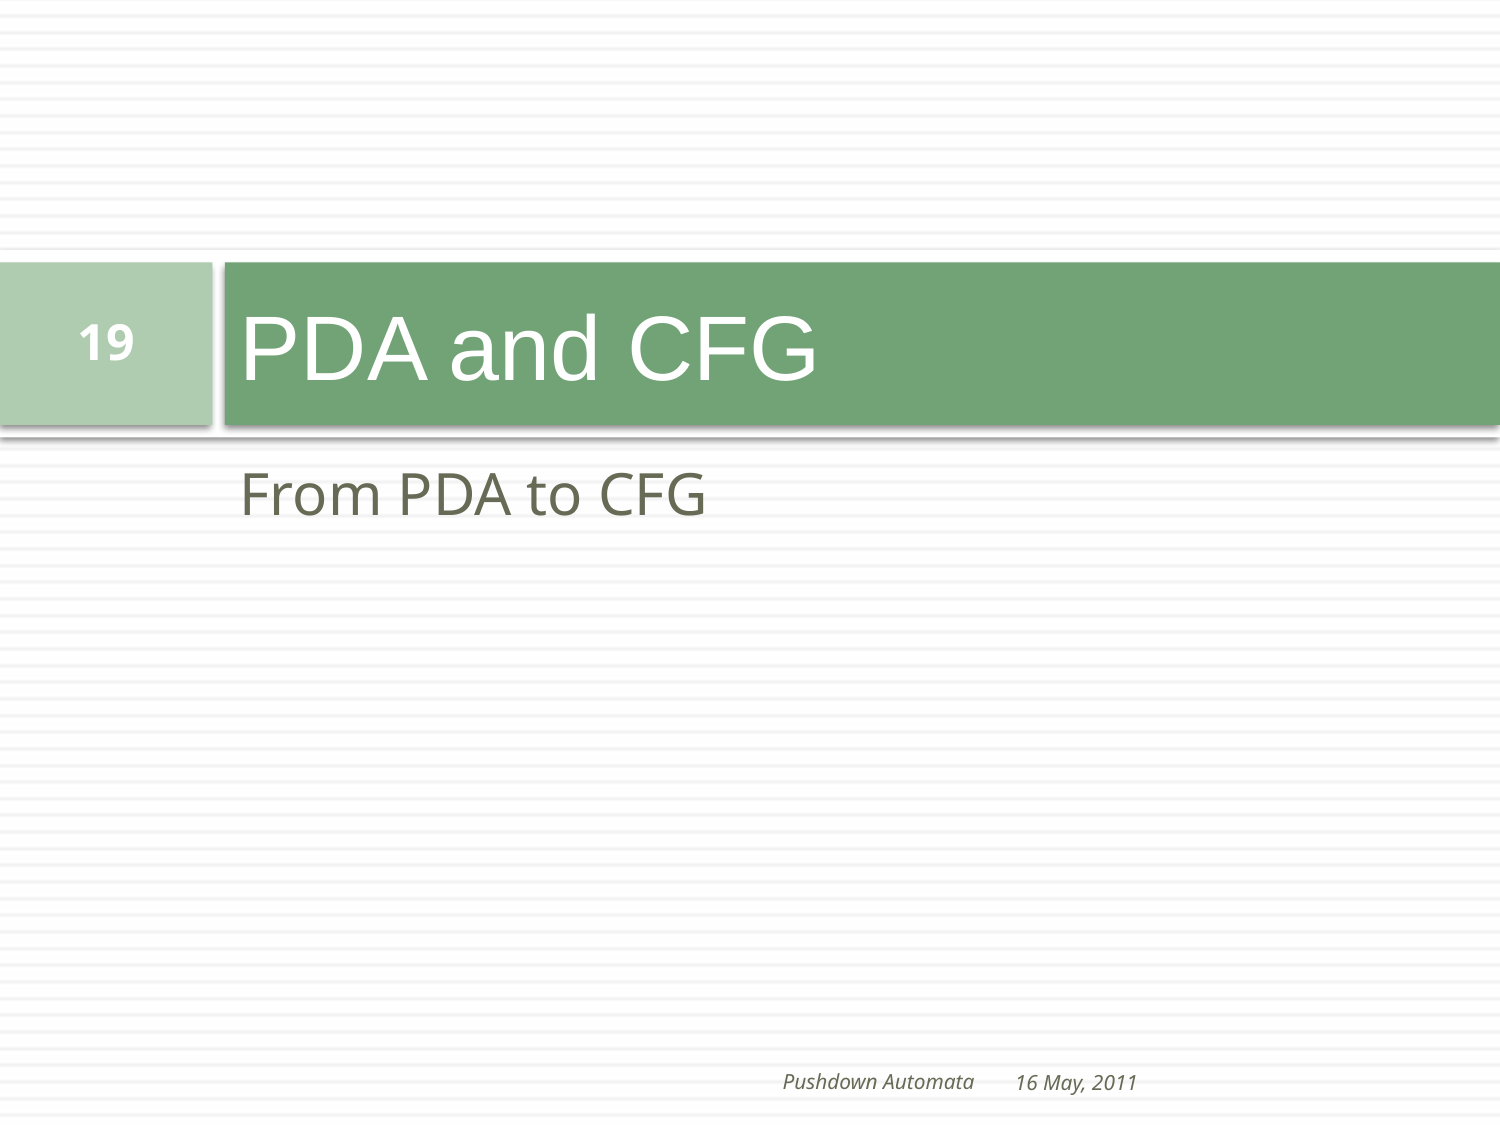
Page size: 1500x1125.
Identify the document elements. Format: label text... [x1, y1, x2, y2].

title PDA and CFG [225, 262, 1475, 425]
slide_number 19 [0, 287, 213, 403]
footer Pushdown Automata [99, 1052, 990, 1113]
list From PDA to CFG [225, 450, 1394, 725]
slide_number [999, 1052, 1438, 1113]
